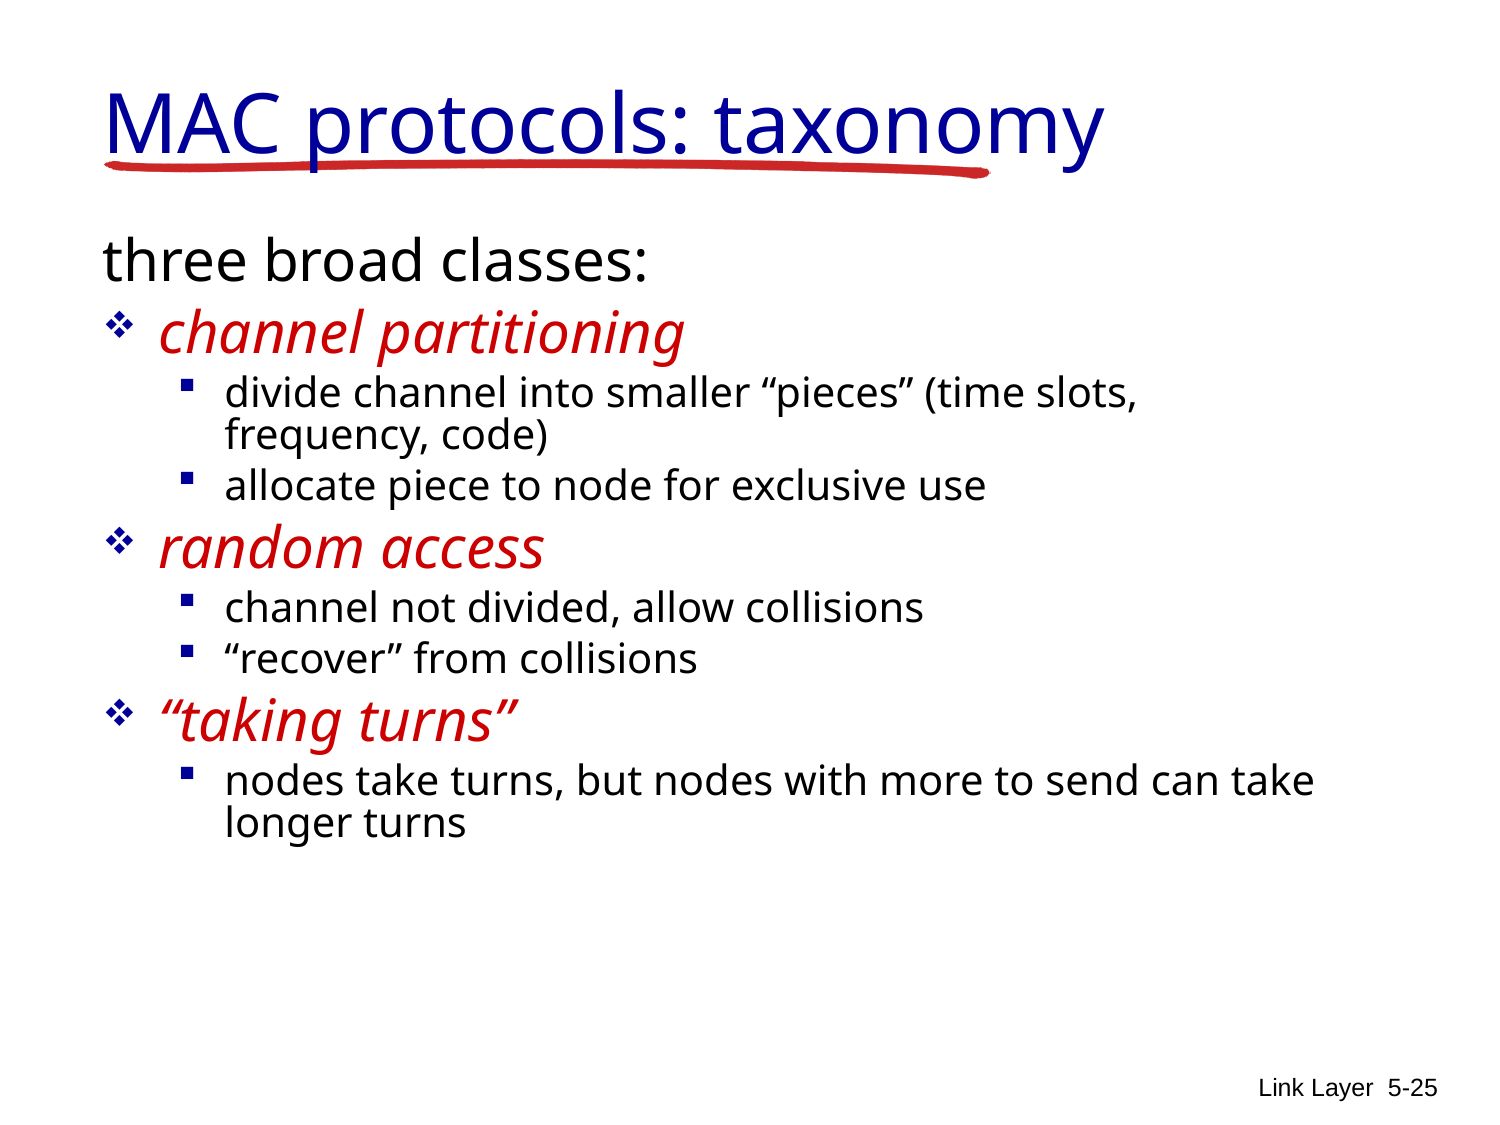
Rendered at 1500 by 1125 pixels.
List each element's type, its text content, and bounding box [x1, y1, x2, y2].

footer Link Layer [913, 1063, 1341, 1125]
title MAC protocols: taxonomy [87, 26, 1417, 215]
list three broad classes: channel partitioning divide channel into smaller “pieces” (time slots, frequency, code) allocate piece to node for exclusive use random access channel not divided, allow collisions “recover” from collisions “taking turns” nodes take turns, but nodes with more to send can take longer turns [87, 226, 1363, 990]
slide_number 5- [1341, 1063, 1454, 1125]
picture [100, 154, 1001, 184]
